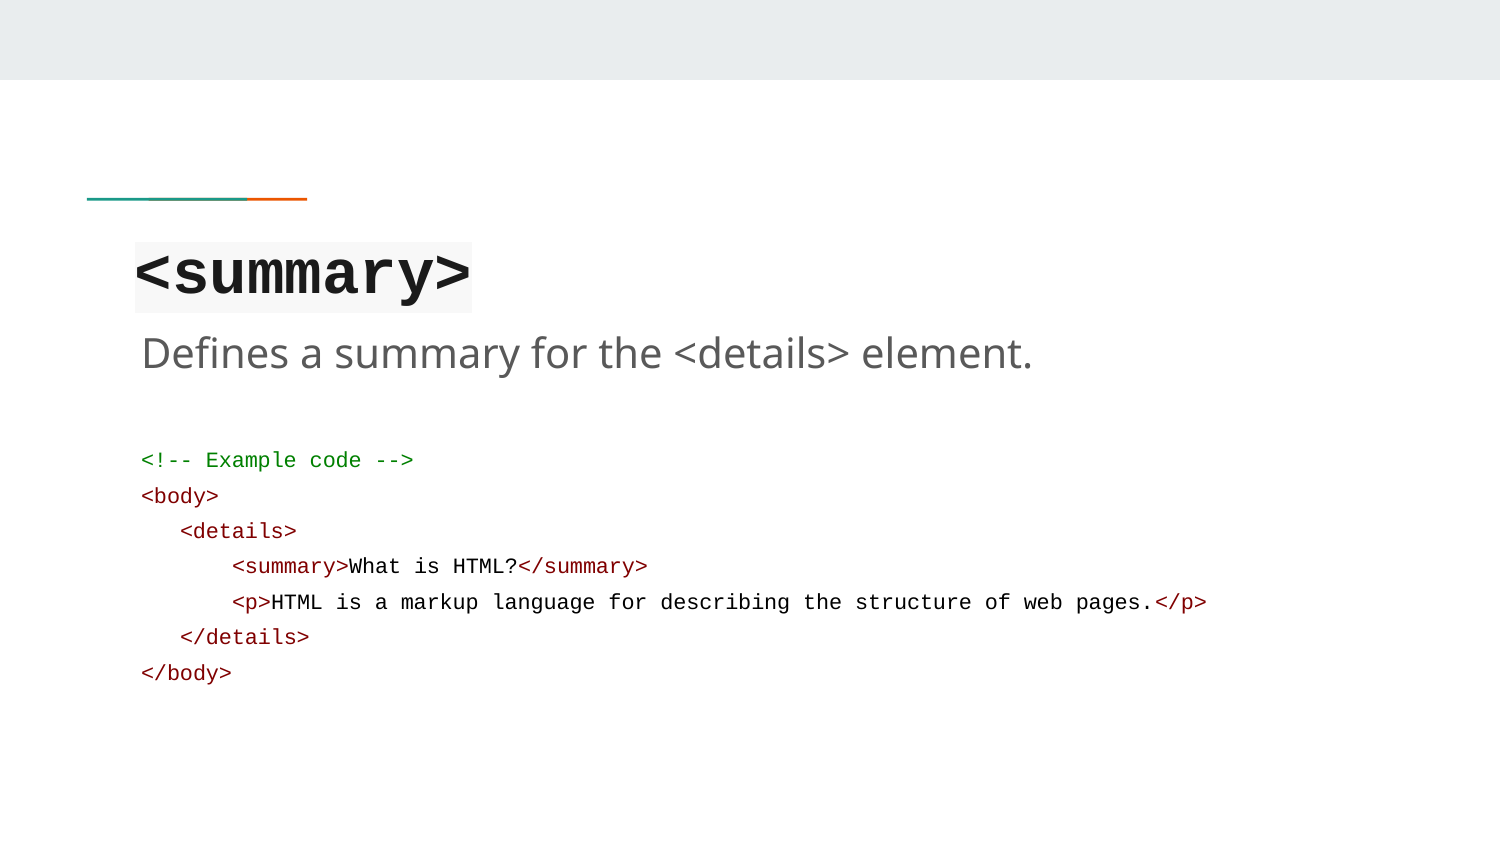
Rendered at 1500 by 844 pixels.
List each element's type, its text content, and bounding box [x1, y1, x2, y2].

list Defines a summary for the <details> element. [126, 304, 1388, 809]
title <summary> [119, 216, 1381, 305]
text_box <!-- Example code --> <body> <details> <summary>What is HTML?</summary> <p>HTML is a markup language for describing the structure of web pages.</p> </details> </body> [126, 421, 1364, 700]
